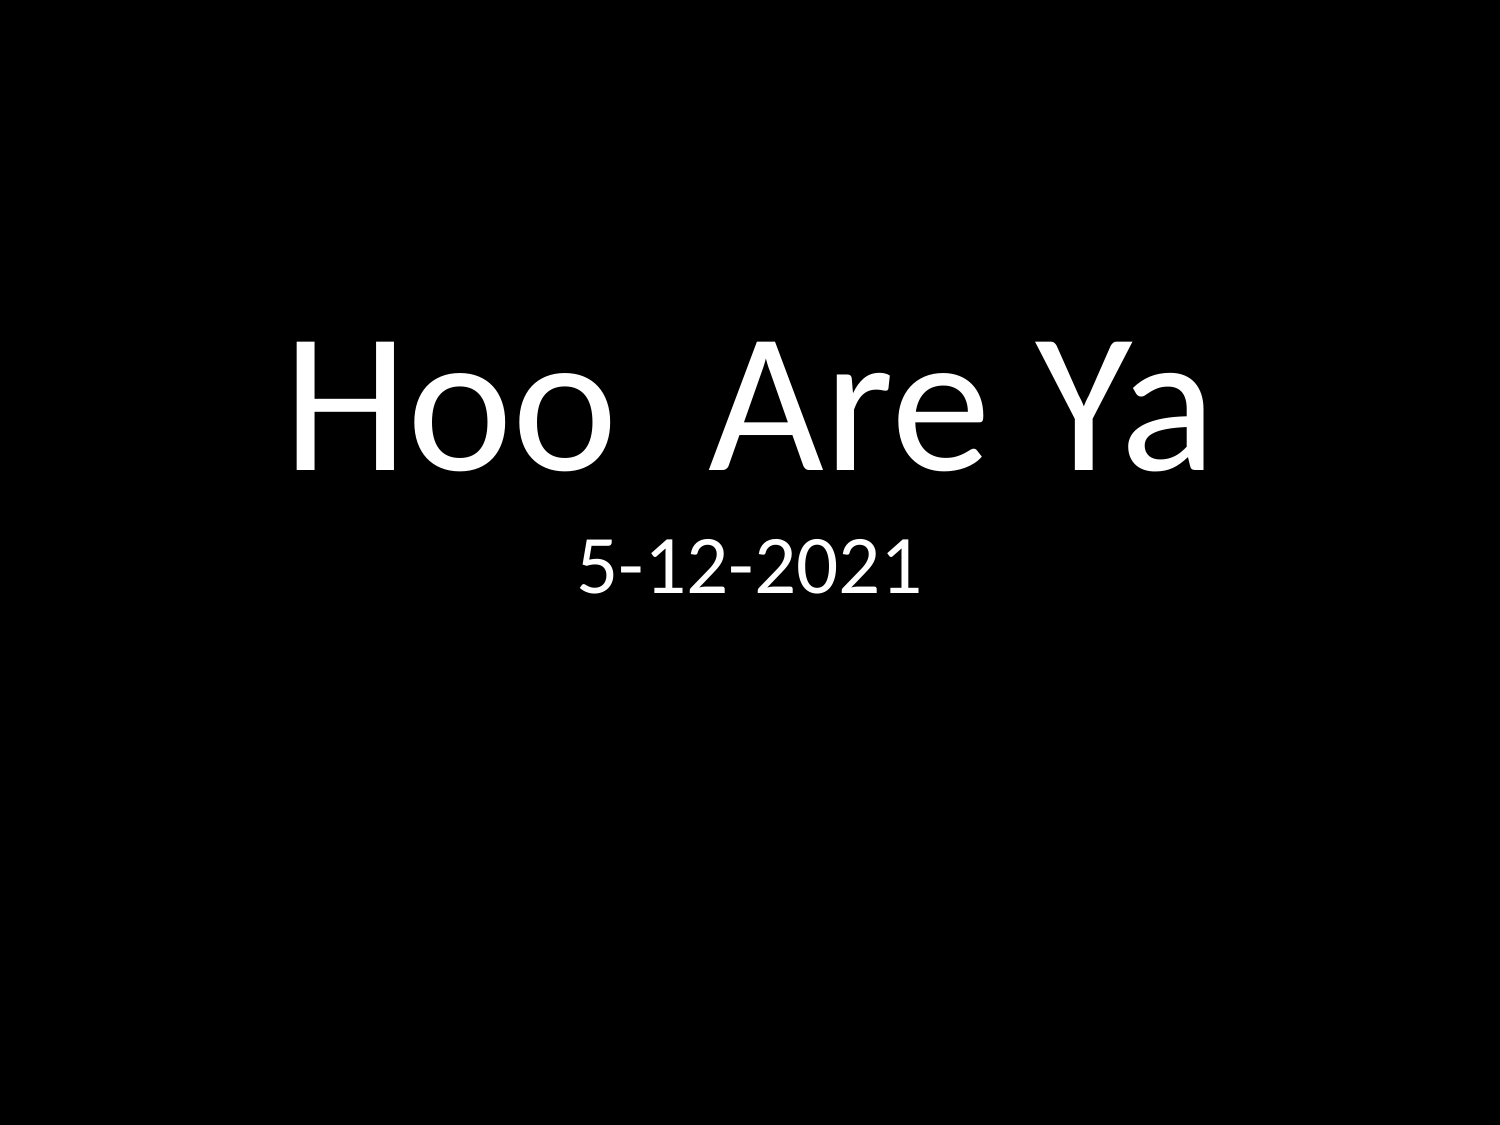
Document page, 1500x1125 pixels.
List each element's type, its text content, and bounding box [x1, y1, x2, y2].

list Hoo Are Ya 5-12-2021 [75, 262, 1425, 1005]
